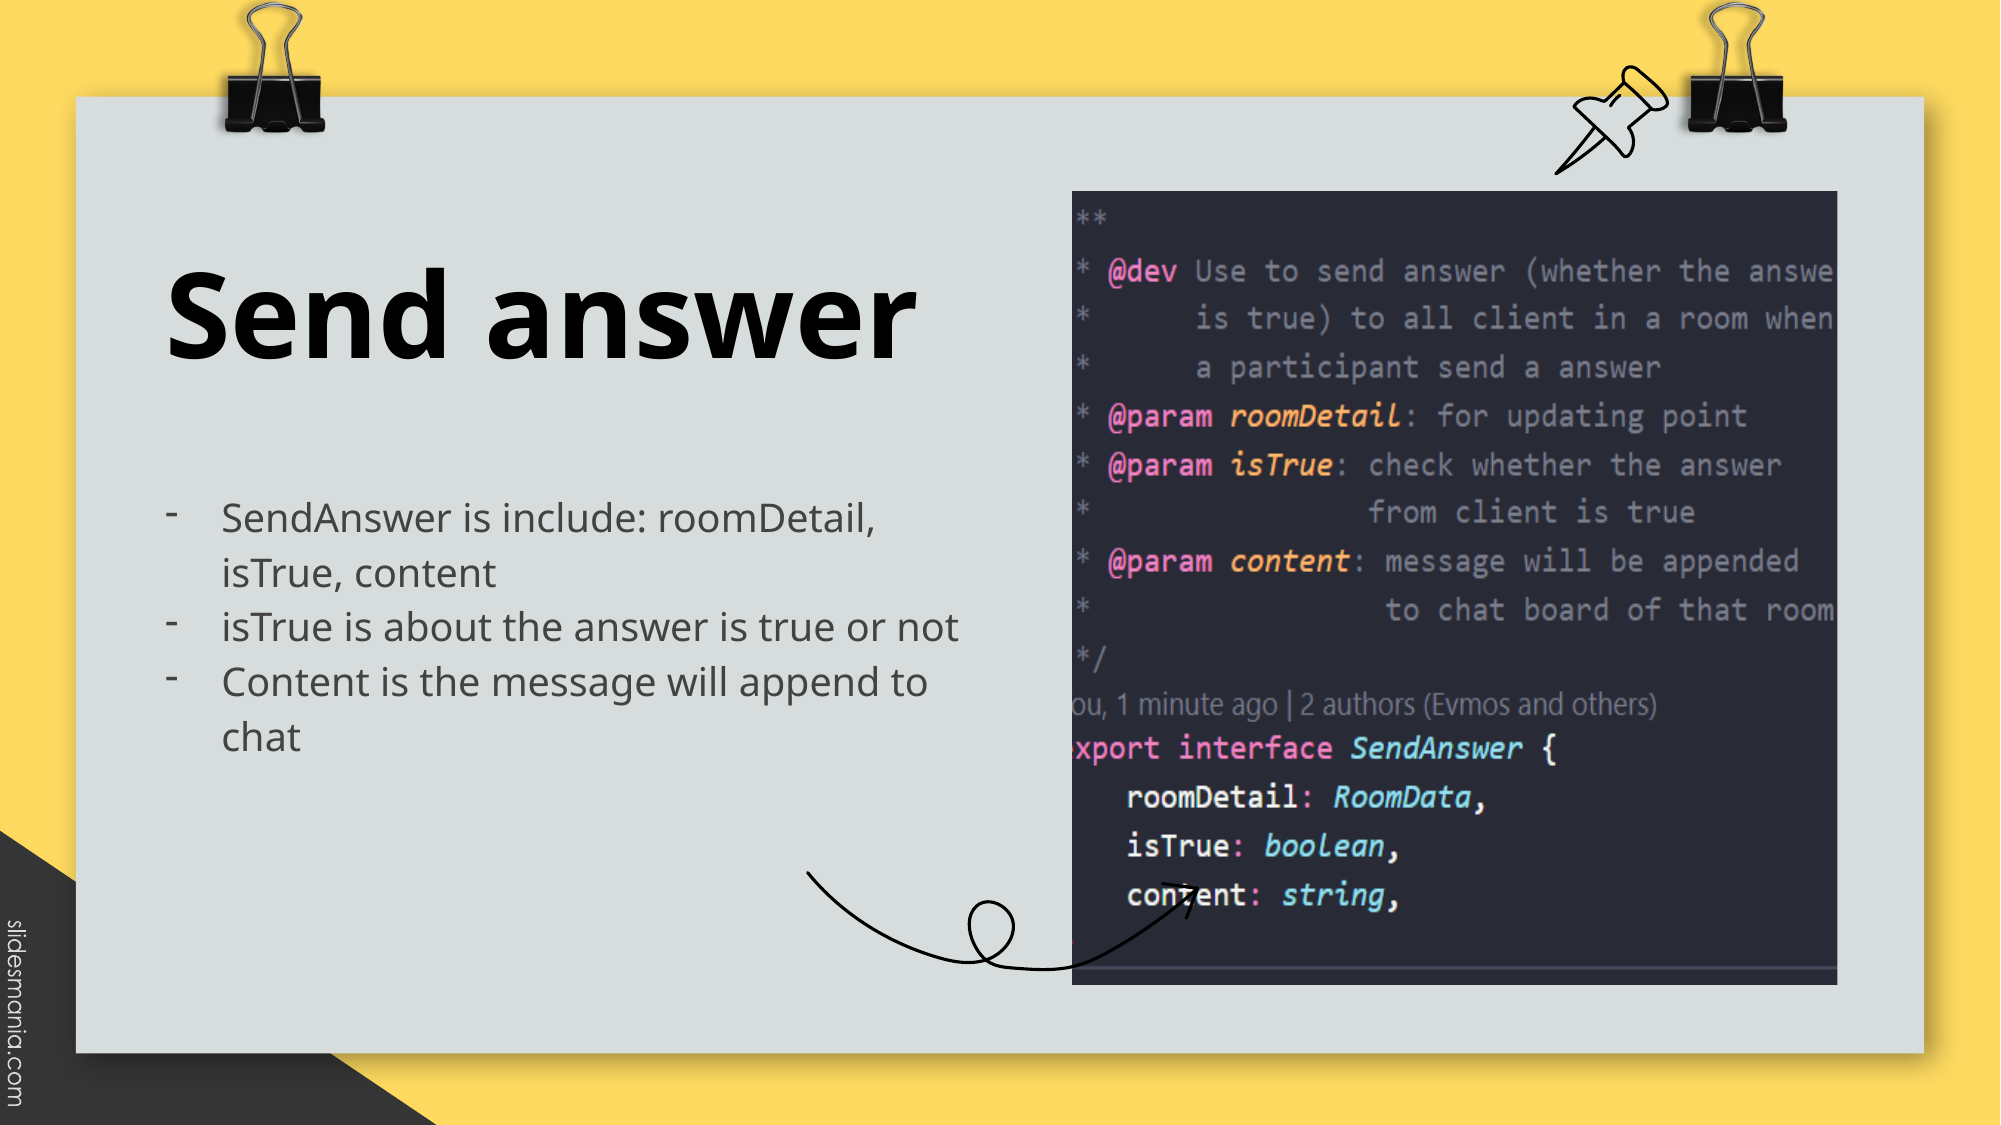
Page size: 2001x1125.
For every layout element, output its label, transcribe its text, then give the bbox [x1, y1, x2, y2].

picture [1071, 191, 1838, 985]
list SendAnswer is include: roomDetail, isTrue, content isTrue is about the answer is true or not Content is the message will append to chat [145, 466, 1019, 934]
picture [1583, 0, 1892, 147]
title Send answer [145, 220, 1019, 406]
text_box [1555, 66, 1668, 175]
picture [120, 0, 430, 147]
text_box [821, 822, 1195, 982]
